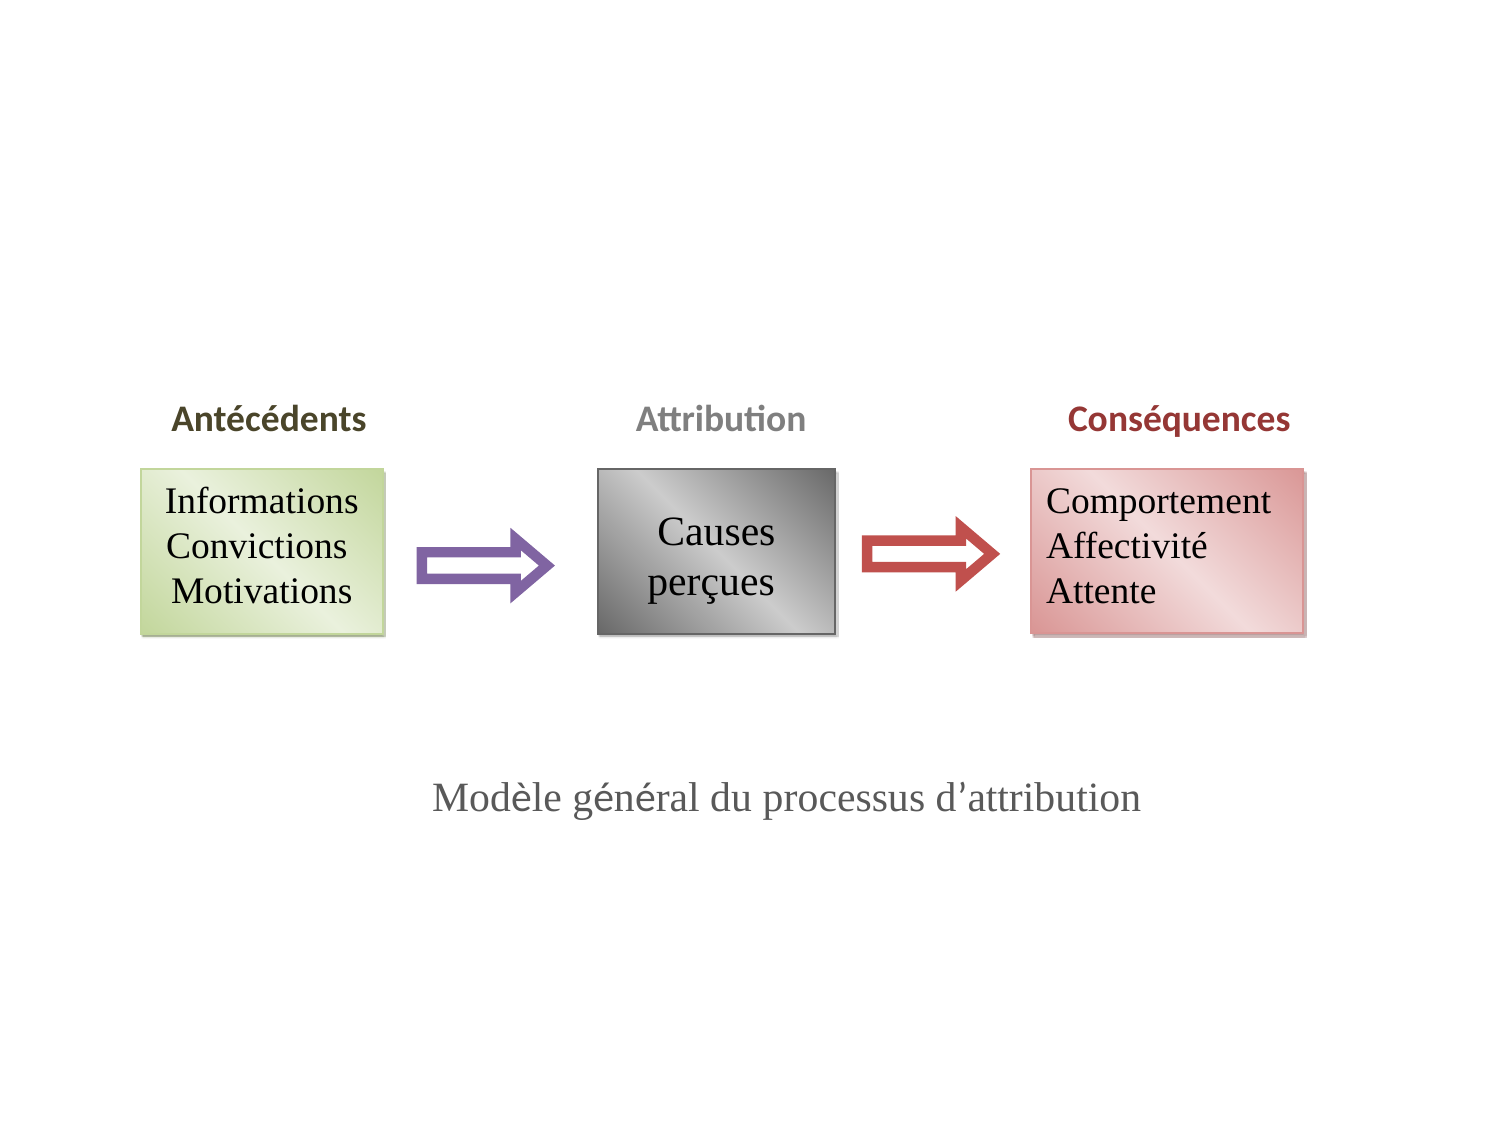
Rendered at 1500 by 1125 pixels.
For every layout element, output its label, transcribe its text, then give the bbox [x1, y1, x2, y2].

text_box Causes perçues [597, 468, 836, 634]
text_box [867, 527, 993, 581]
text_box Attribution [621, 386, 830, 447]
text_box Antécédents [156, 386, 391, 447]
text_box [421, 538, 547, 593]
text_box Conséquences [1053, 386, 1306, 447]
text_box Comportement Affectivité Attente [1031, 468, 1304, 633]
text_box Modèle général du processus d’attribution [0, 762, 1500, 827]
text_box Informations Convictions Motivations [140, 468, 383, 634]
